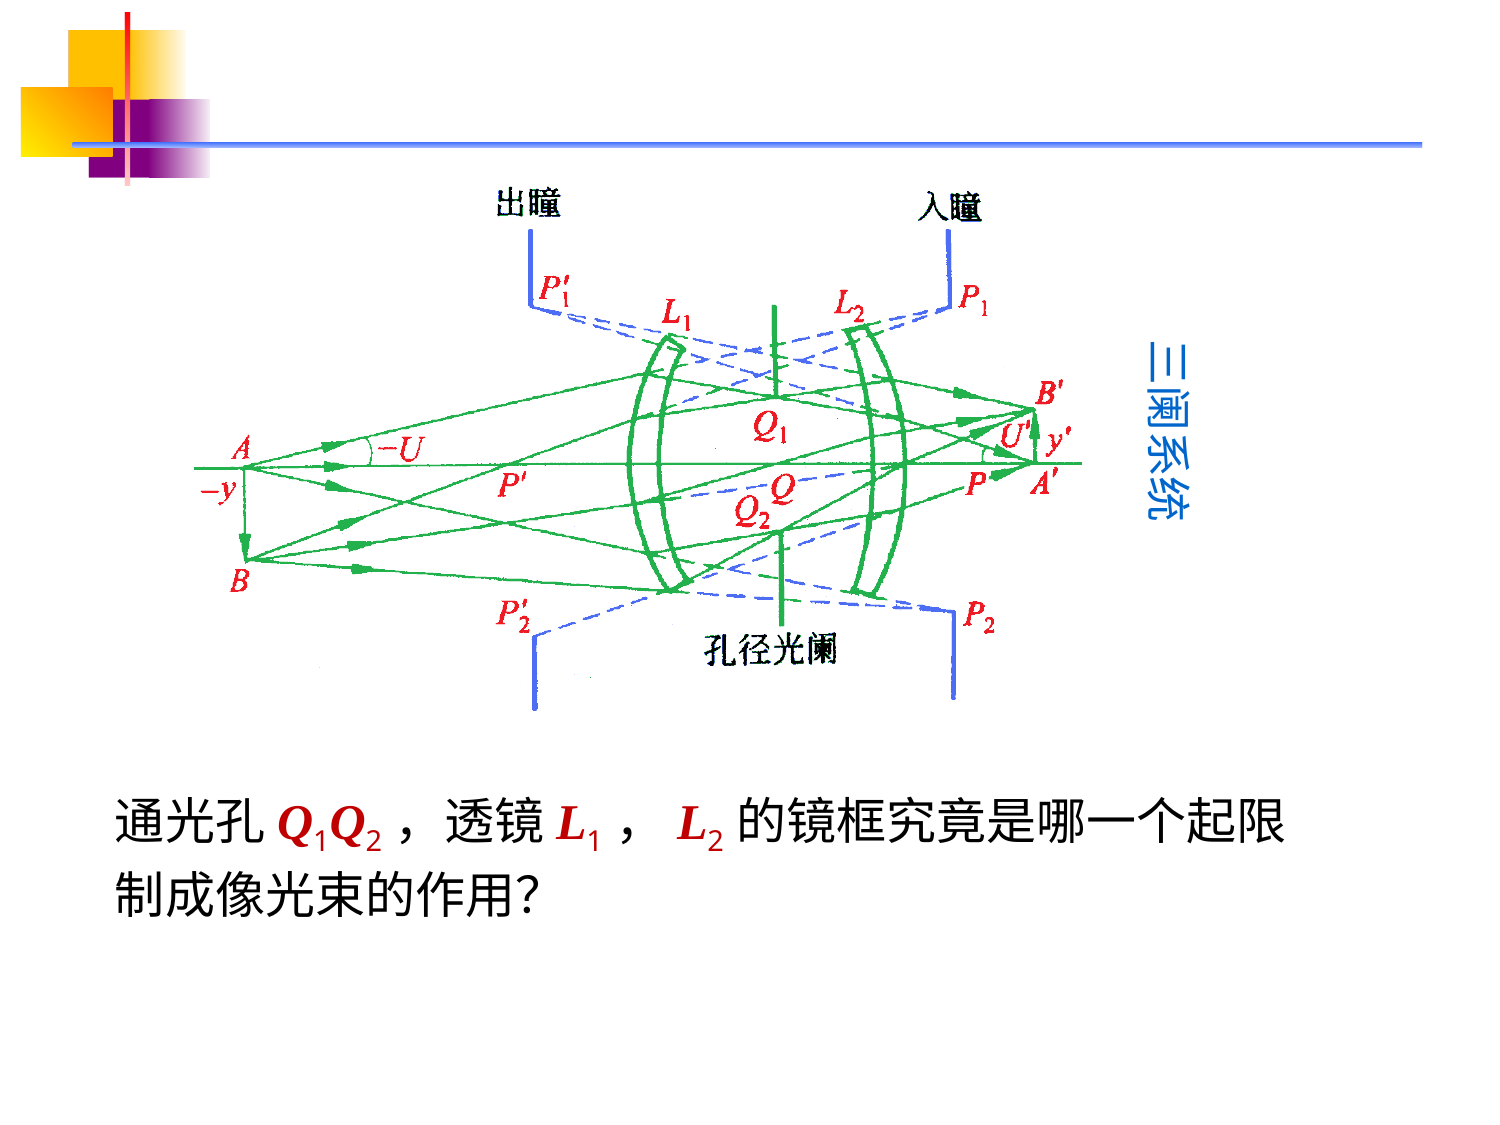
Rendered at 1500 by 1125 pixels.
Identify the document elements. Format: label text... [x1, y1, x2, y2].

text_box 通光孔Q1Q2，透镜L1，L2的镜框究竟是哪一个起限制成像光束的作用？ [100, 775, 1349, 931]
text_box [194, 184, 1205, 717]
